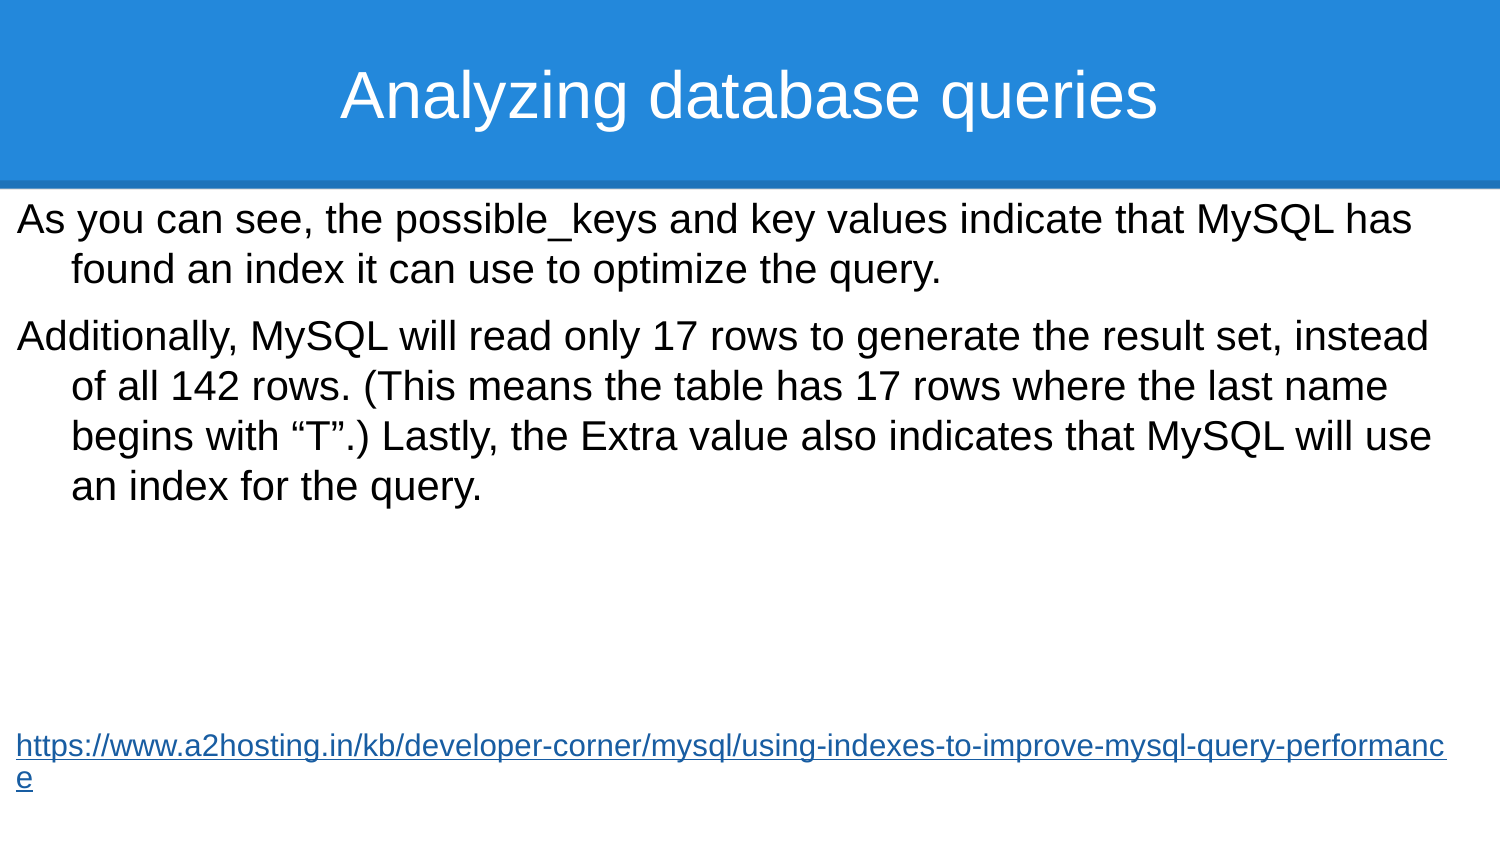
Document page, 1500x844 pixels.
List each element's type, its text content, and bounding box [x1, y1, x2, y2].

list As you can see, the possible_keys and key values indicate that MySQL has found an index it can use to optimize the query. Additionally, MySQL will read only 17 rows to generate the result set, instead of all 142 rows. (This means the table has 17 rows where the last name begins with “T”.) Lastly, the Extra value also indicates that MySQL will use an index for the query. https://www.a2hosting.in/kb/developer-corner/mysql/using-indexes-to-improve-mysql-query-performance [0, 185, 1480, 824]
title Analyzing database queries [0, 0, 1500, 185]
